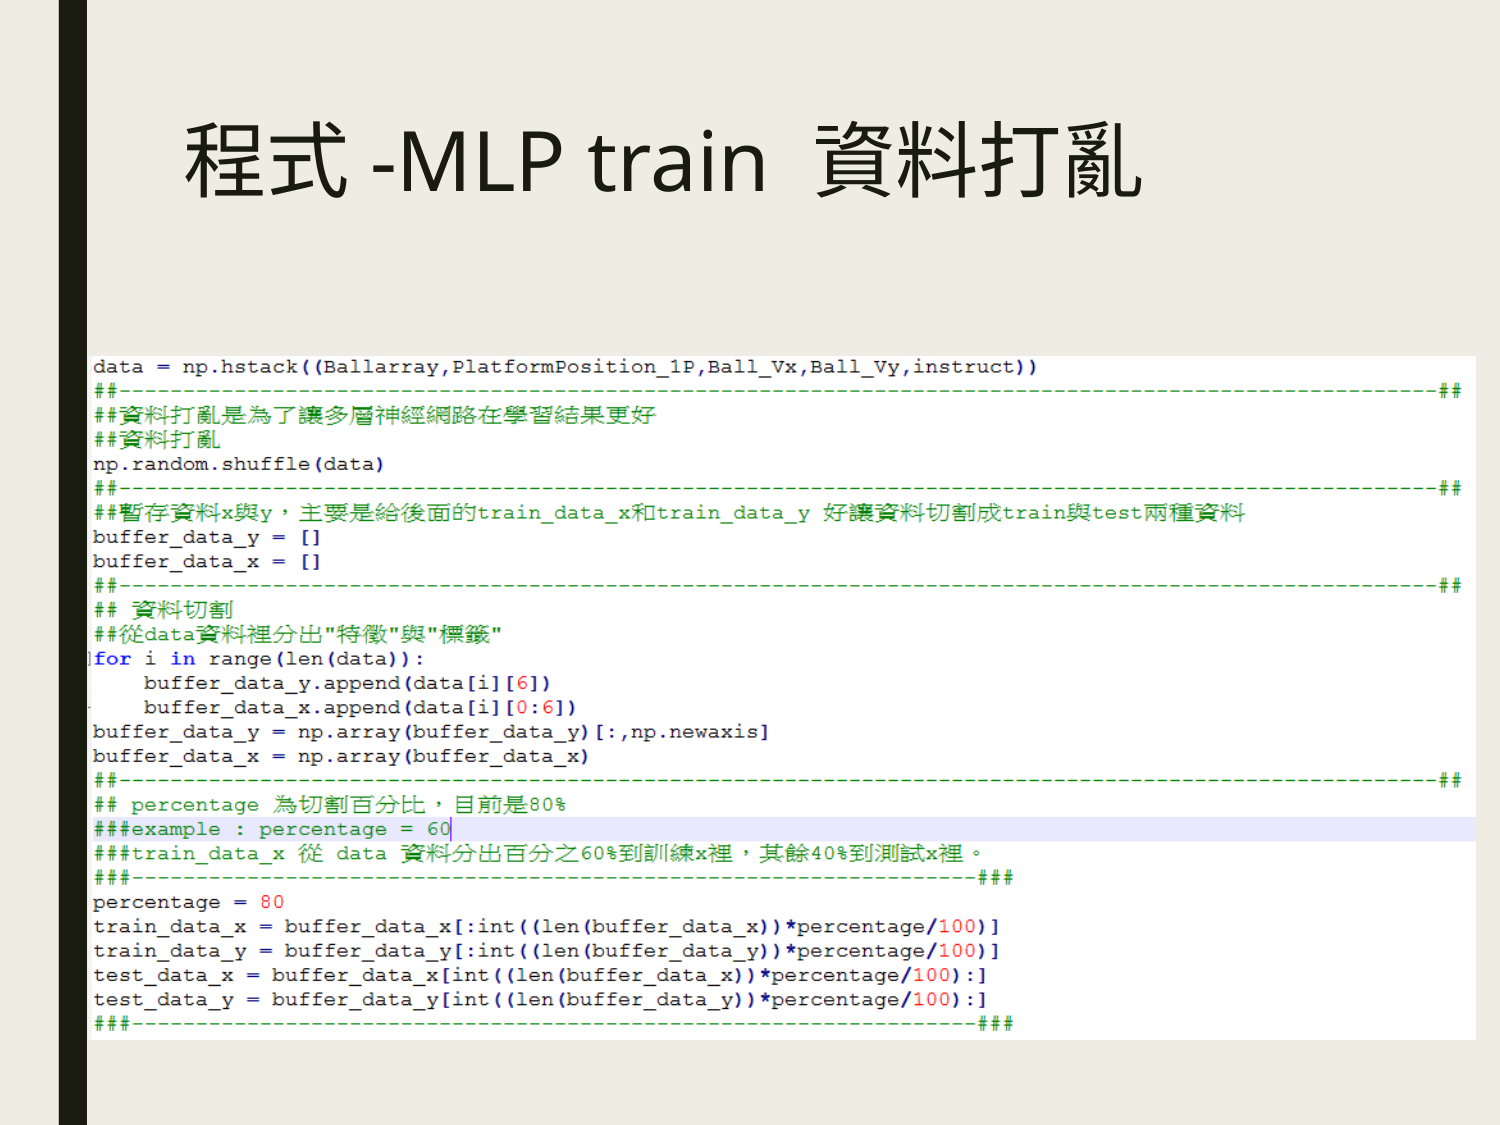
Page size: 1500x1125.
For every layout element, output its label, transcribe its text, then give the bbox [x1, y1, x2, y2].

title 程式-MLP train 資料打亂 [168, 112, 1396, 356]
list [88, 356, 1476, 1040]
